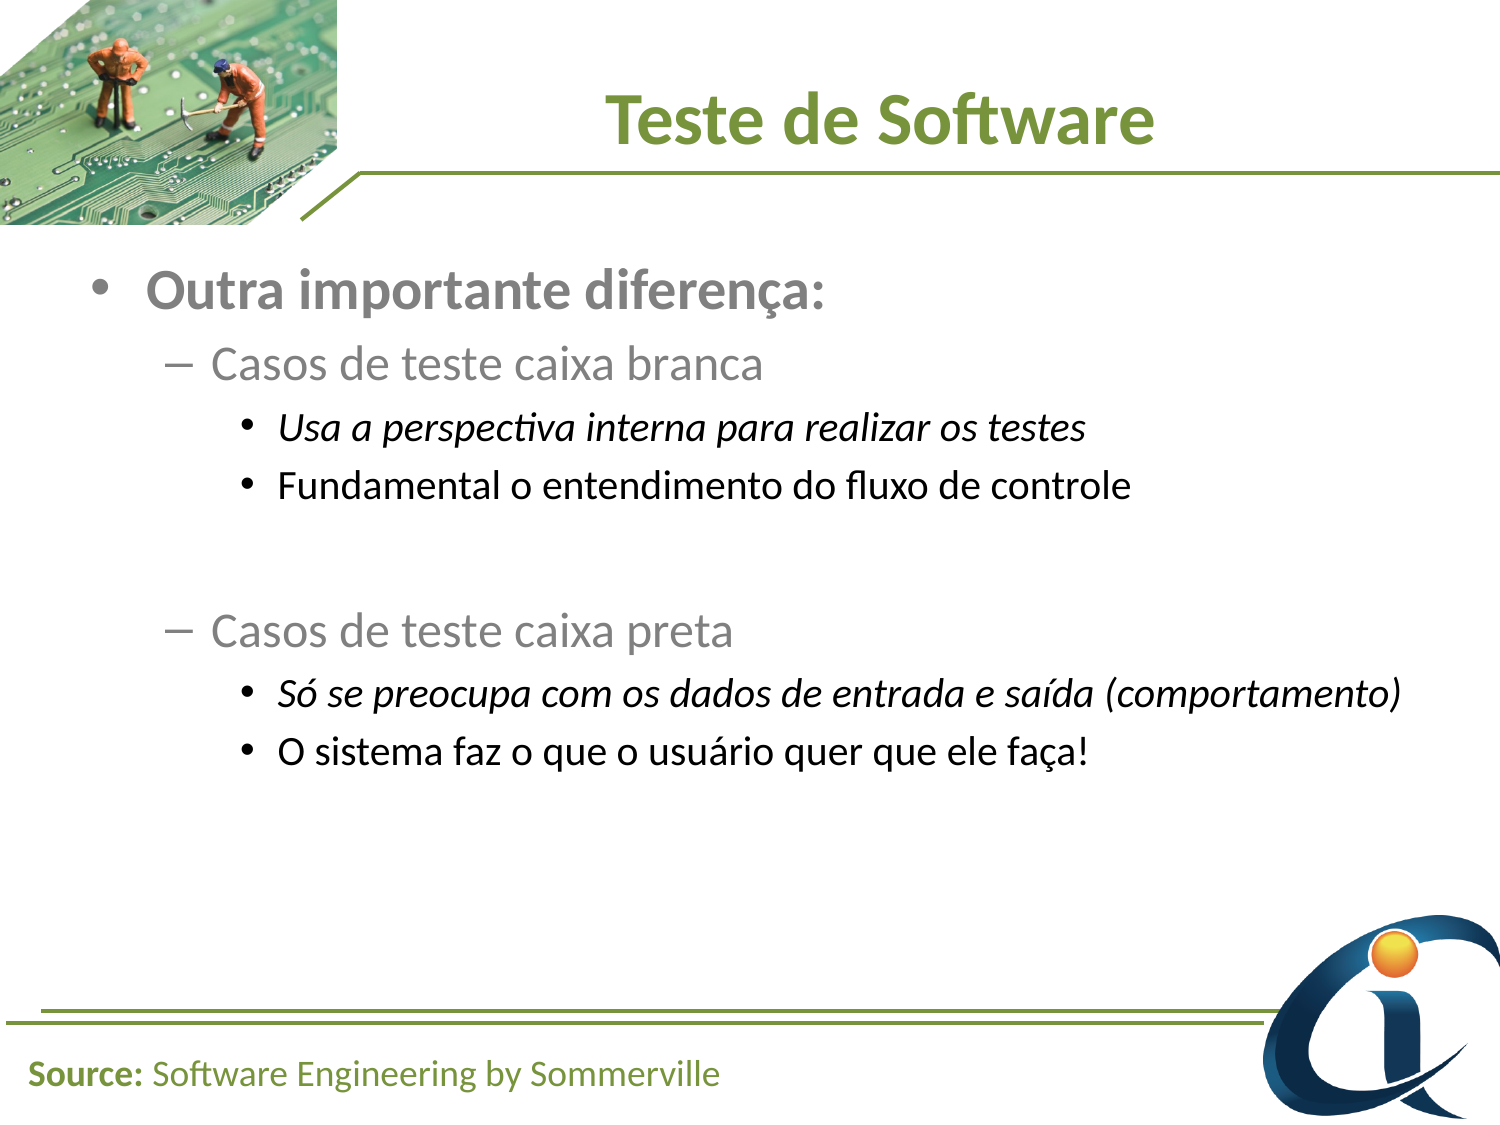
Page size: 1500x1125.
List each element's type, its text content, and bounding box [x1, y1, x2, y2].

title Teste de Software [336, 20, 1425, 209]
picture [0, 0, 337, 225]
list Outra importante diferença: Casos de teste caixa branca Usa a perspectiva interna para realizar os testes Fundamental o entendimento do fluxo de controle Casos de teste caixa preta Só se preocupa com os dados de entrada e saída (comportamento) O sistema faz o que o usuário quer que ele faça! [75, 243, 1425, 882]
picture [1263, 915, 1500, 1119]
